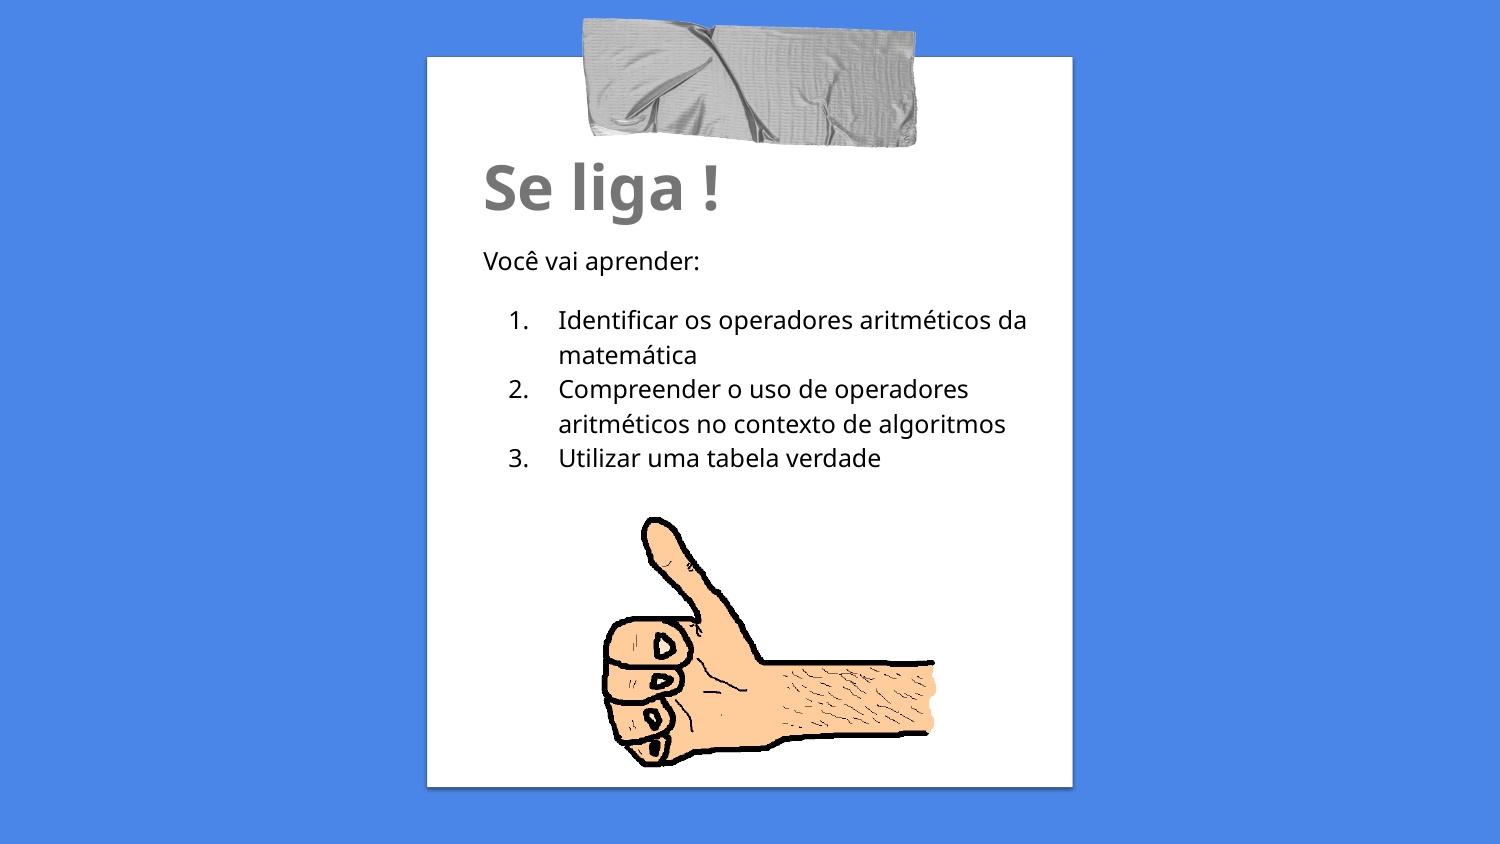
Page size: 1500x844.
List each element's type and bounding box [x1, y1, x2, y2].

picture [400, 16, 1100, 818]
